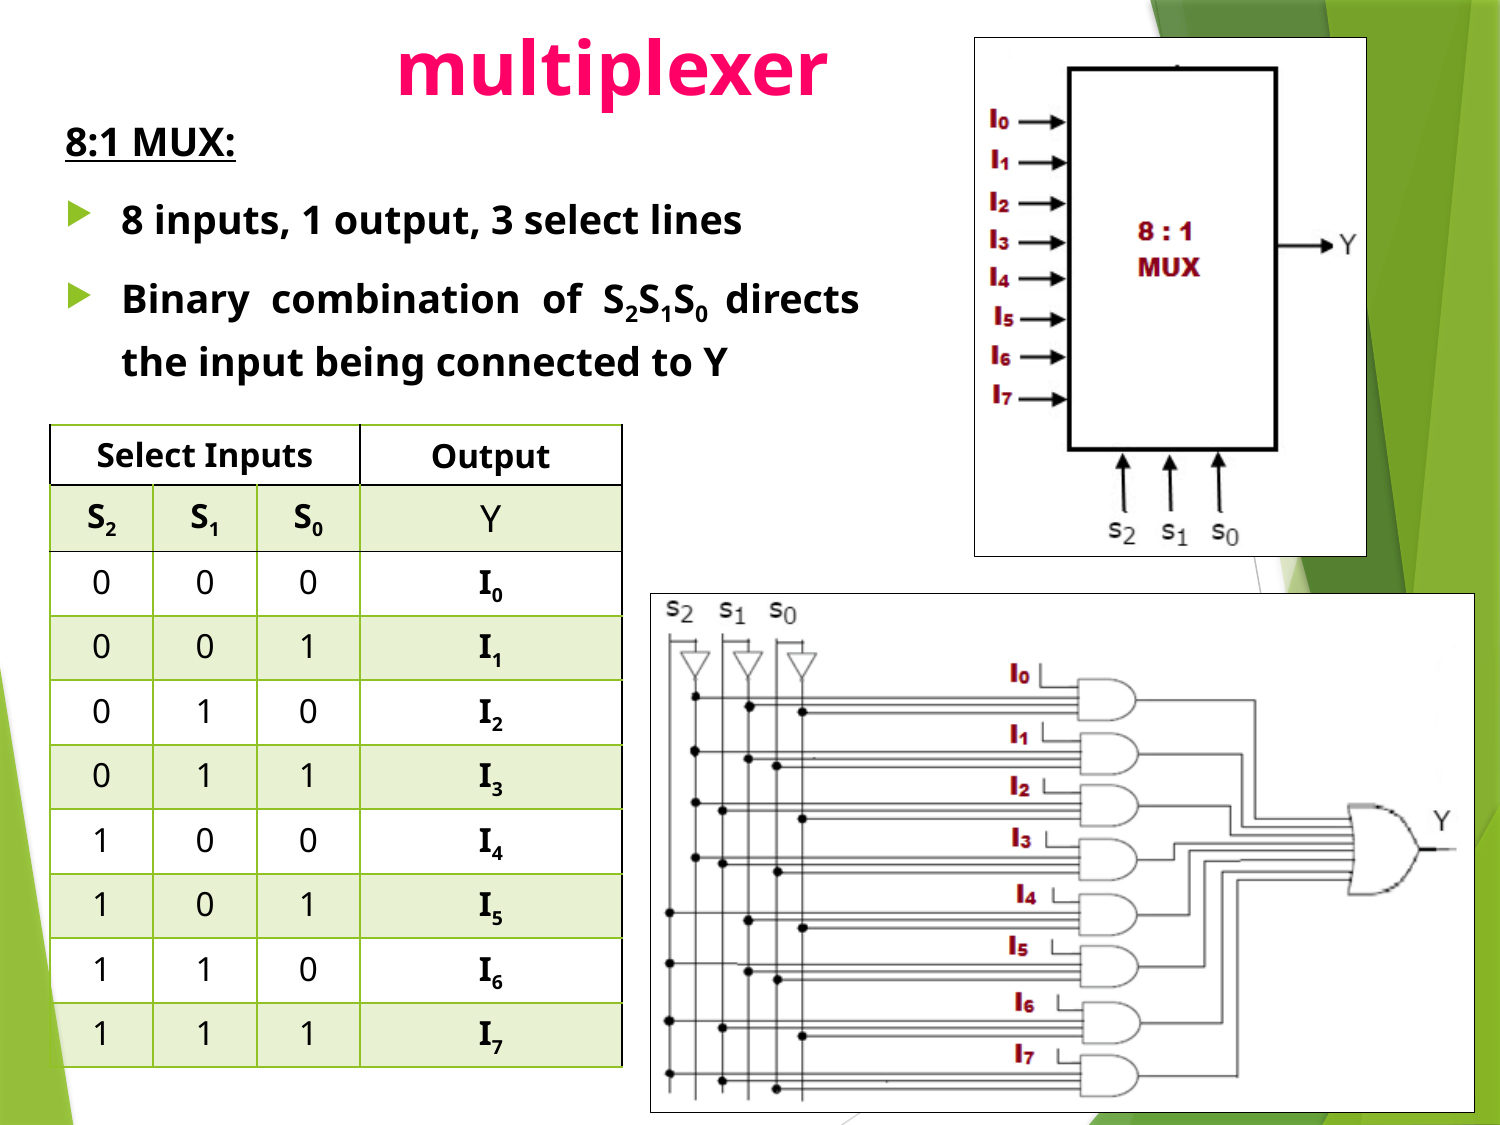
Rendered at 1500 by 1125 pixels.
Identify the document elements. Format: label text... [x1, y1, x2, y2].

table_cell I7 [361, 1004, 621, 1066]
table_cell I6 [361, 939, 621, 1002]
table_cell S1 [154, 486, 256, 551]
picture [974, 36, 1367, 557]
table_cell I4 [361, 810, 621, 873]
table_cell 0 [51, 617, 152, 679]
table_cell 1 [51, 875, 152, 937]
table_cell S0 [258, 486, 359, 551]
title multiplexer [75, 12, 1150, 125]
table_cell I2 [361, 681, 621, 744]
table_cell 1 [154, 1004, 256, 1066]
table_cell I5 [361, 875, 621, 937]
table_header Output [361, 426, 621, 484]
table_cell 1 [258, 617, 359, 679]
table_cell 0 [154, 875, 256, 937]
table_cell 1 [258, 1004, 359, 1066]
table_cell I0 [361, 552, 621, 615]
table_cell 1 [51, 939, 152, 1002]
table_cell 0 [154, 810, 256, 873]
table_cell 1 [51, 810, 152, 873]
table_cell Y [361, 486, 621, 551]
table_cell 0 [258, 810, 359, 873]
table_cell 0 [51, 746, 152, 808]
table_cell 0 [258, 939, 359, 1002]
table_cell 1 [258, 875, 359, 937]
table_cell 0 [154, 617, 256, 679]
table_cell 0 [258, 681, 359, 744]
table_header Select Inputs [51, 426, 359, 484]
table_cell 1 [154, 681, 256, 744]
table_cell 0 [154, 552, 256, 615]
table_cell 0 [51, 552, 152, 615]
table_cell I1 [361, 617, 621, 679]
picture [649, 593, 1475, 1113]
table_cell 1 [258, 746, 359, 808]
table_cell 0 [51, 681, 152, 744]
table_cell I3 [361, 746, 621, 808]
table_cell 0 [258, 552, 359, 615]
table_cell 1 [51, 1004, 152, 1066]
table_cell S2 [51, 486, 152, 551]
table_cell 1 [154, 746, 256, 808]
table_cell 1 [154, 939, 256, 1002]
list 8:1 MUX: 8 inputs, 1 output, 3 select lines Binary combination of S2S1S0 directs the input being connected to Y [50, 99, 875, 1013]
